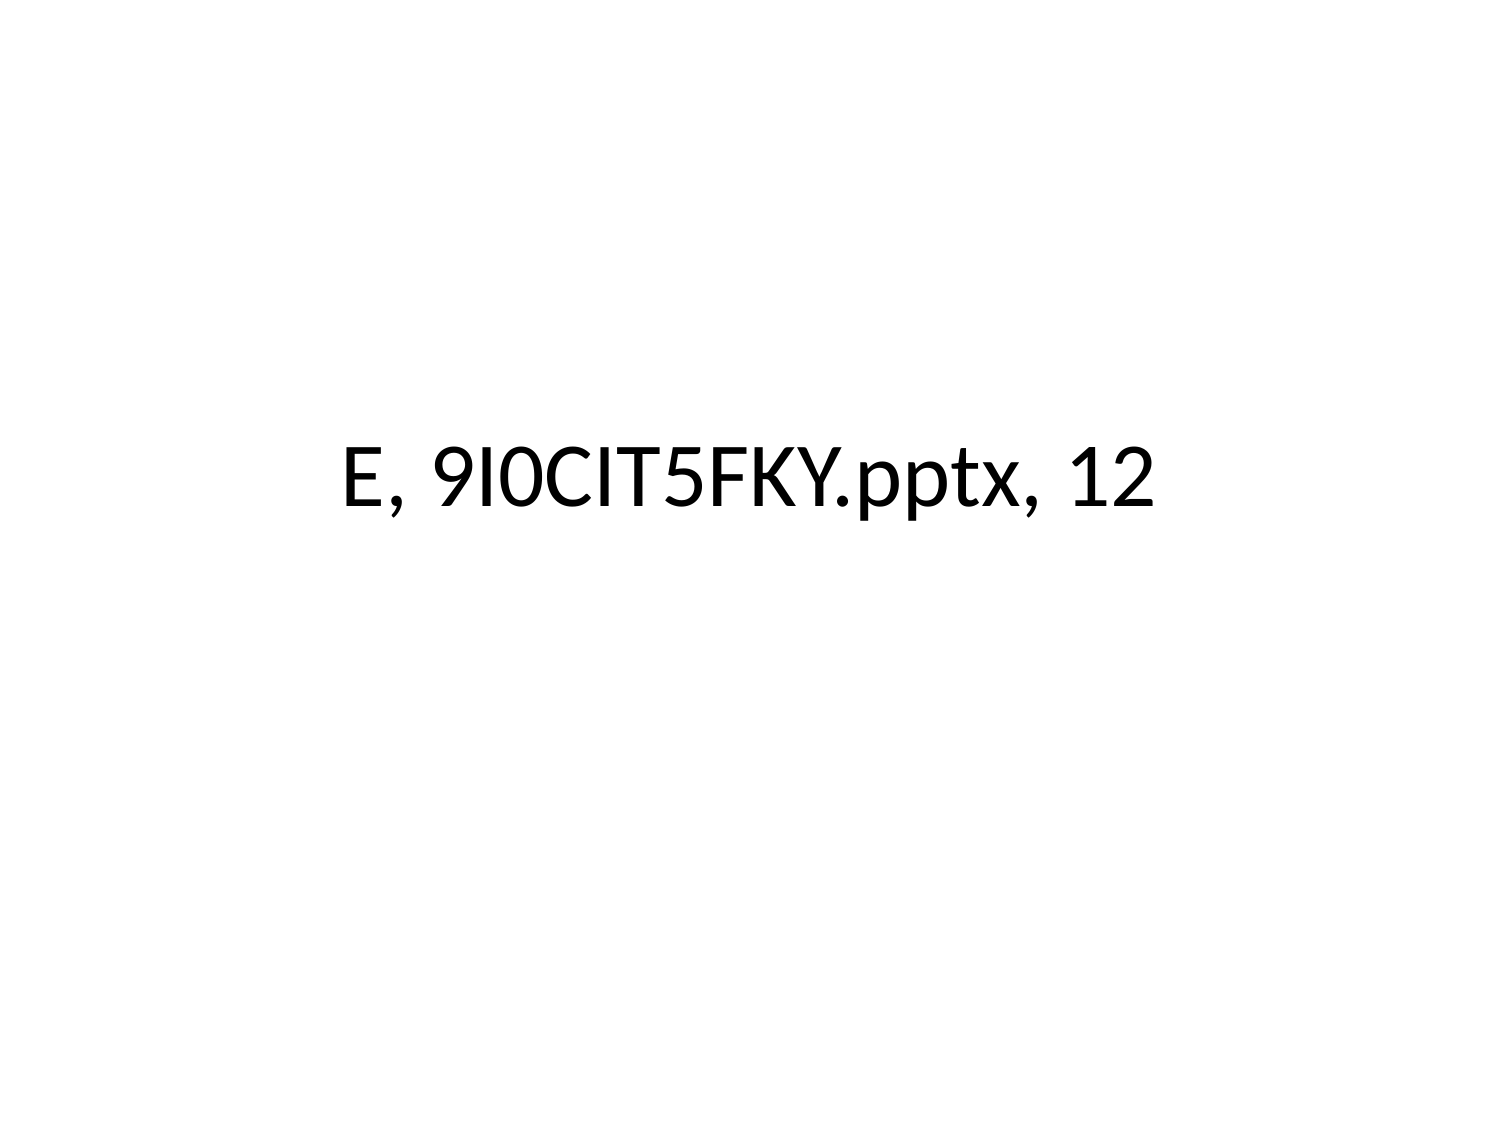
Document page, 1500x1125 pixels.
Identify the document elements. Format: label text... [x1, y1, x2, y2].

title E, 9I0CIT5FKY.pptx, 12 [112, 349, 1388, 591]
